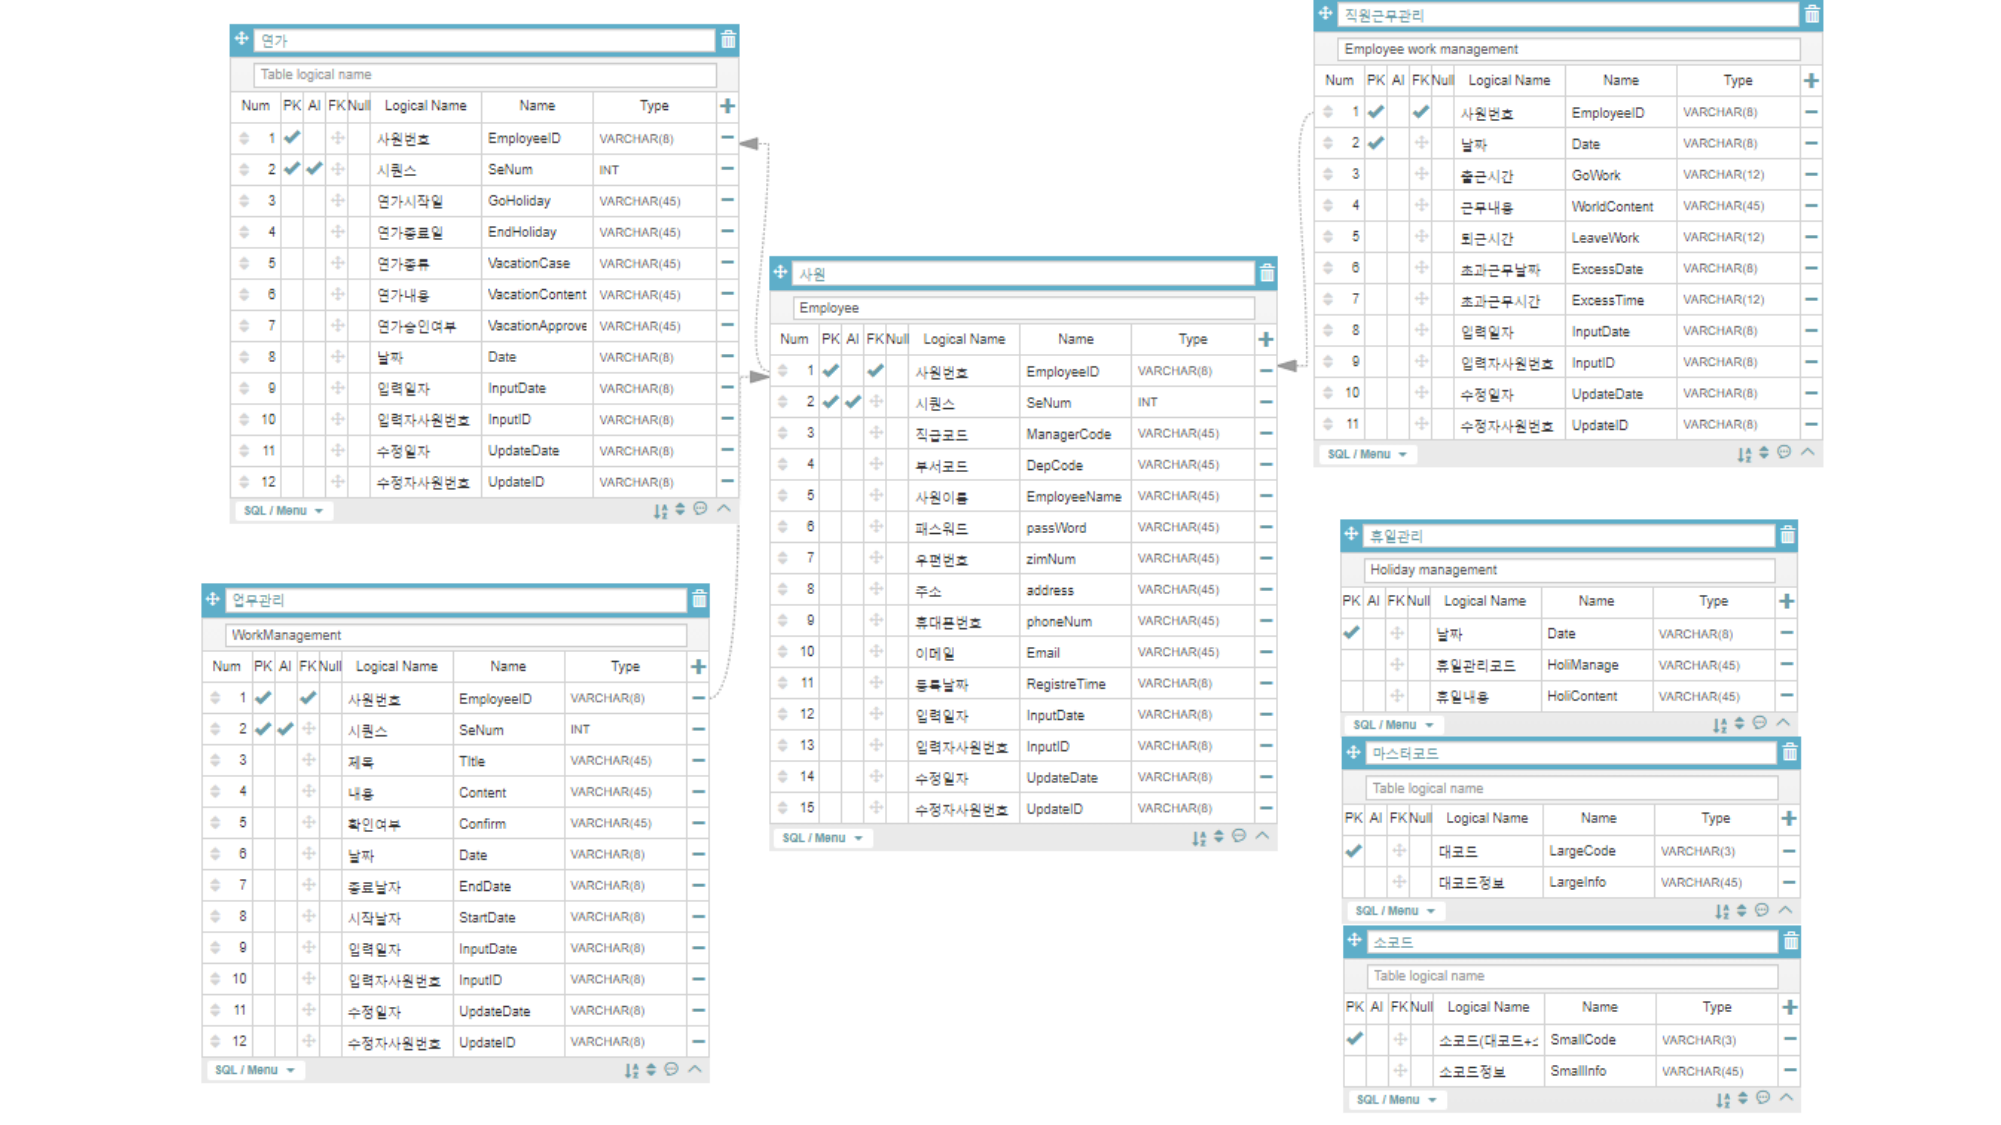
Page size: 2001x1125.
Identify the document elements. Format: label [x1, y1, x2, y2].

picture [160, 0, 1840, 1125]
